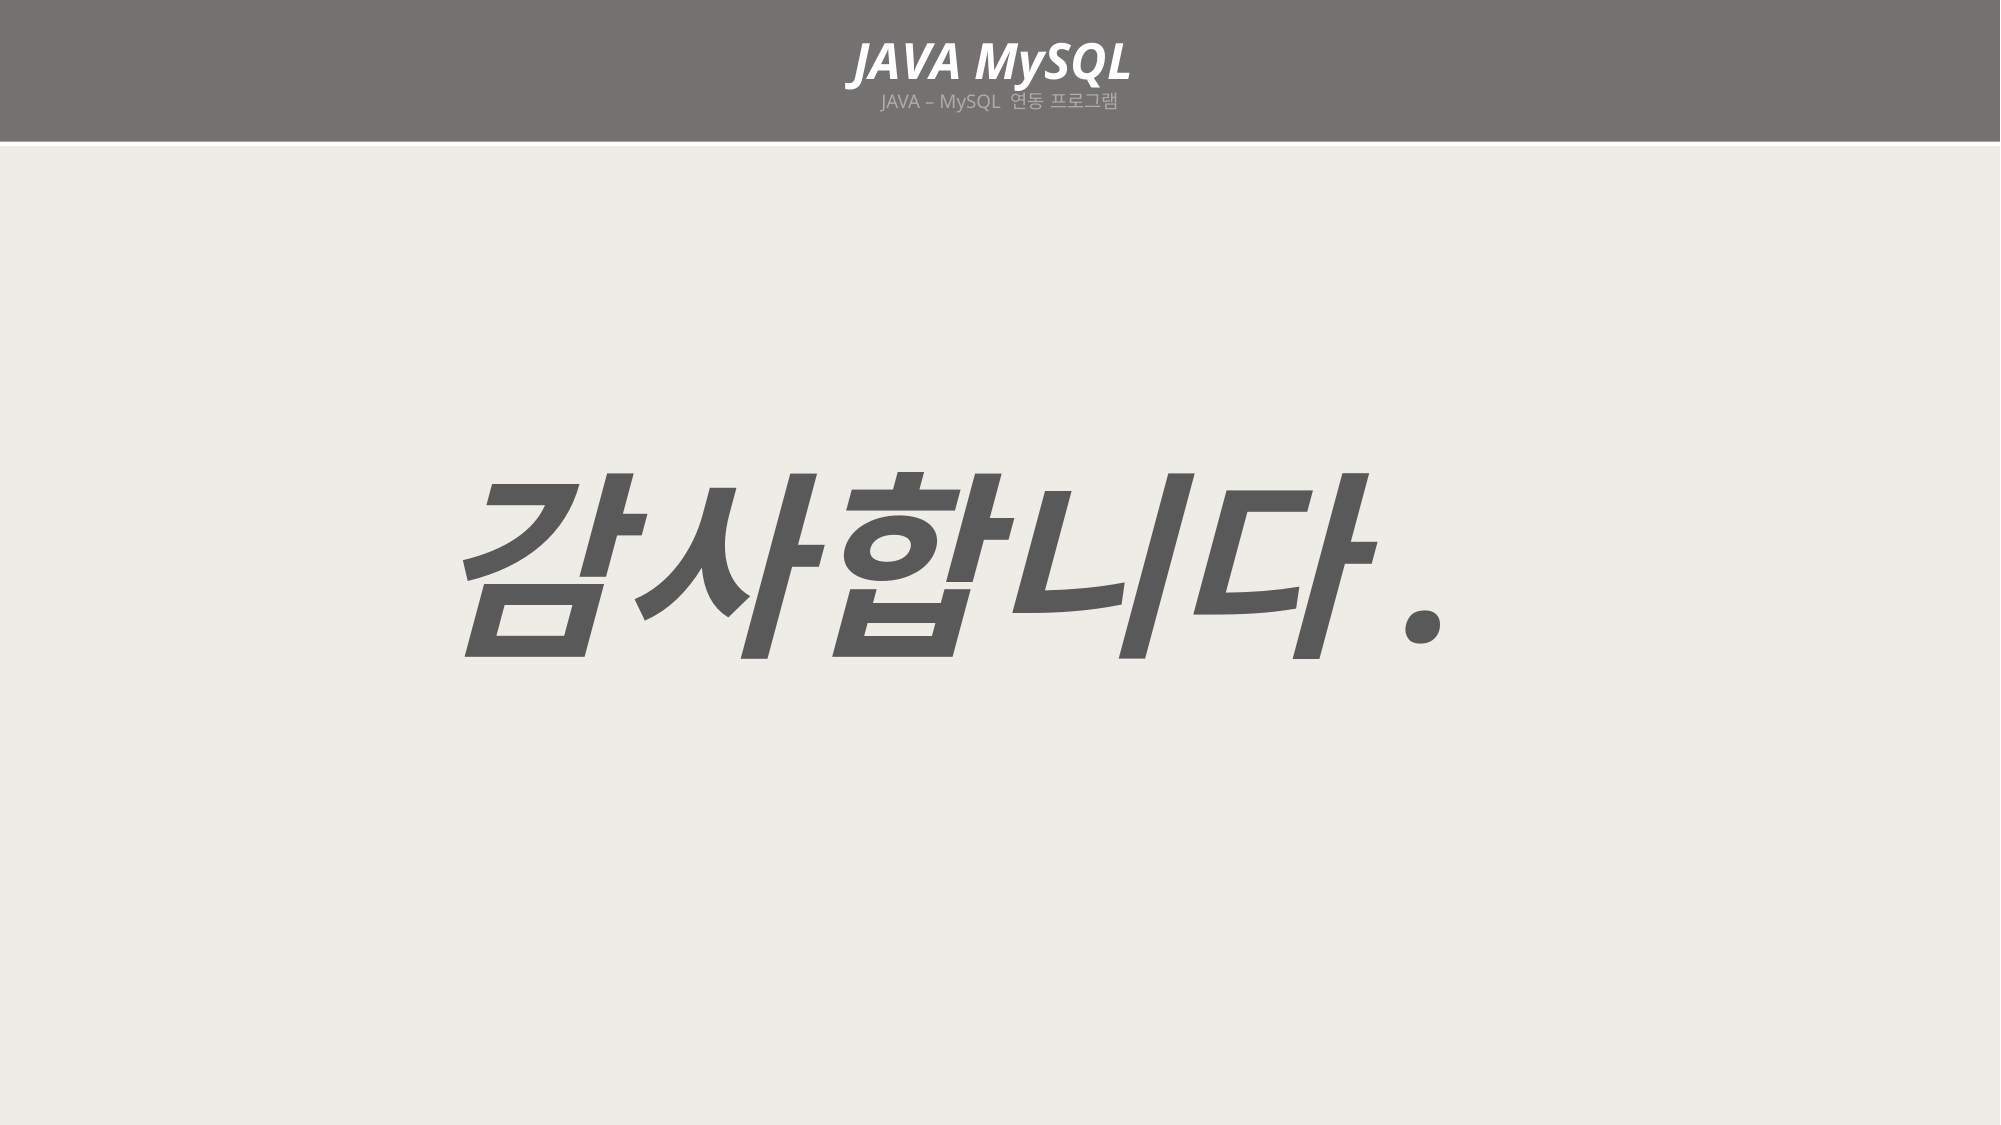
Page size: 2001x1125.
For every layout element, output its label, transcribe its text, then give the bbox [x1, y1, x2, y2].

text_box 감사합니다. [420, 433, 1580, 689]
text_box JAVA MySQL JAVA – MySQL 연동 프로그램 [0, 0, 2000, 143]
